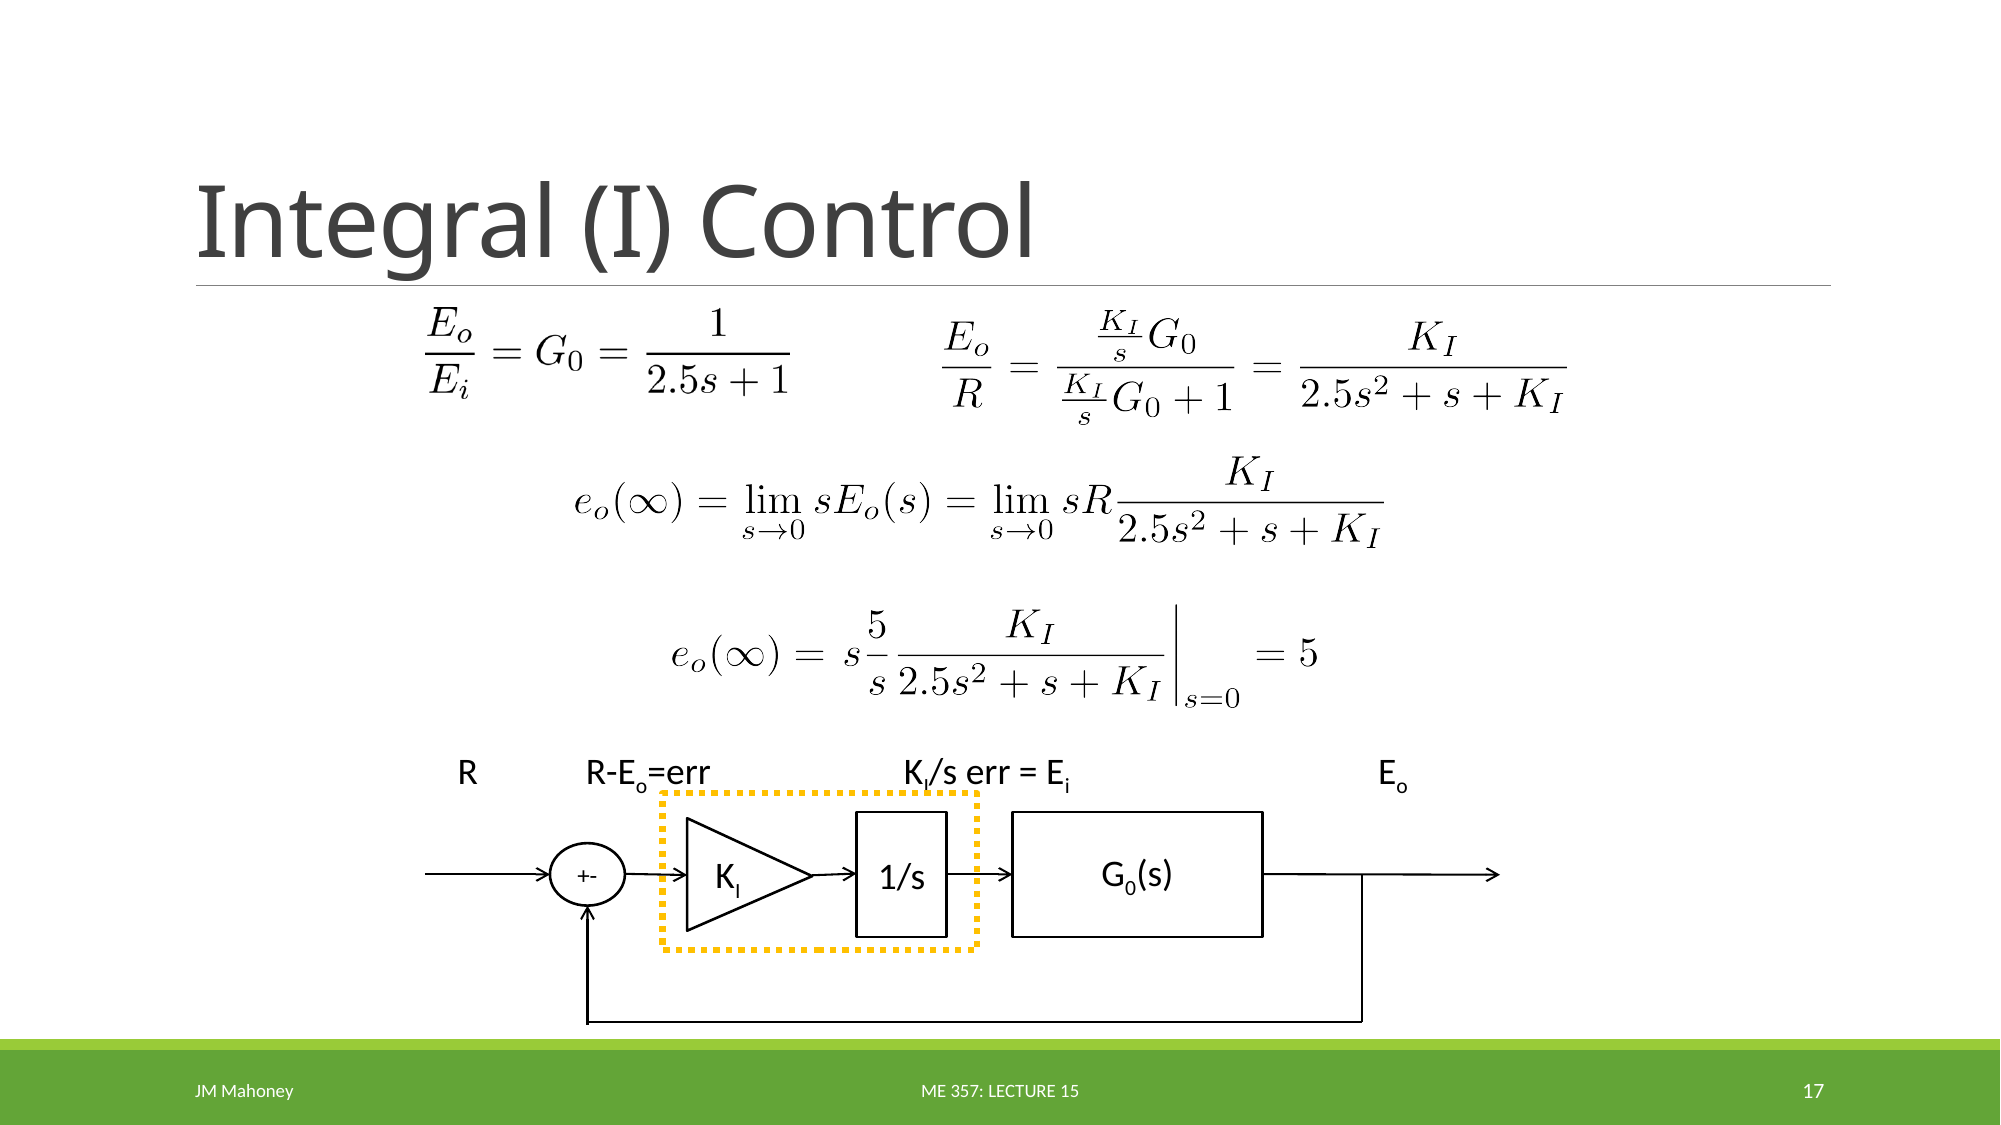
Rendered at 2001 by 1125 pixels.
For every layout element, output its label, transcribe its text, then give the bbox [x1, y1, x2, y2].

slide_number JM Mahoney [180, 1059, 586, 1120]
footer ME 357: Lecture 15 [604, 1059, 1396, 1120]
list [424, 306, 791, 400]
text_box G0(s) [1011, 811, 1264, 938]
title Integral (I) Control [180, 47, 1830, 285]
text_box KI/s err = Ei [889, 739, 1085, 806]
text_box [661, 792, 979, 951]
text_box +- [548, 841, 626, 907]
text_box R [443, 739, 493, 800]
picture [672, 604, 1318, 709]
text_box R-Eo=err [571, 739, 726, 806]
slide_number 17 [1624, 1059, 1840, 1120]
picture [575, 455, 1384, 548]
text_box Eo [1363, 739, 1423, 806]
picture [942, 310, 1567, 426]
